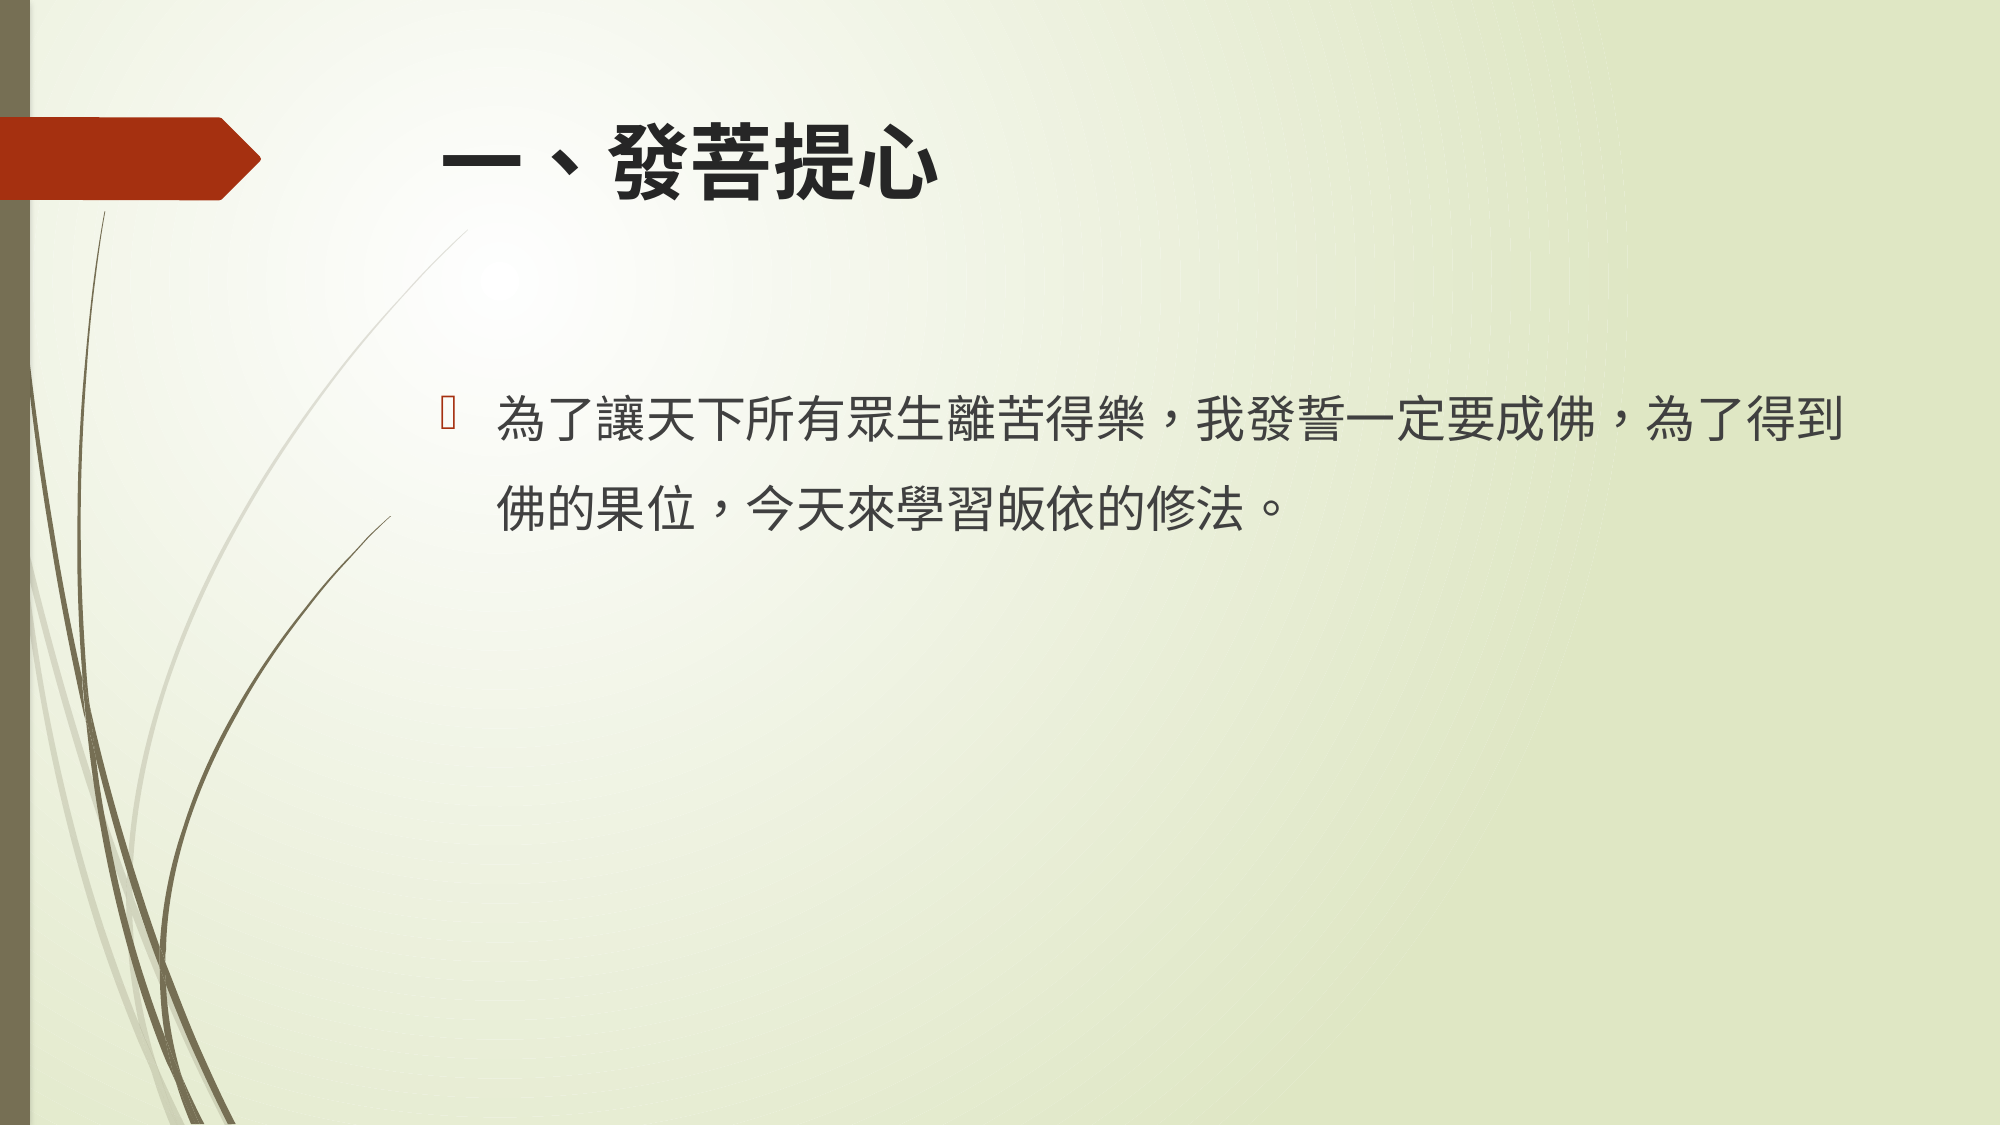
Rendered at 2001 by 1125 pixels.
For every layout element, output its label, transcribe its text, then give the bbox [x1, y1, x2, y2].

title 一、發菩提心 [425, 102, 1888, 313]
list 為了讓天下所有眾生離苦得樂，我發誓一定要成佛，為了得到佛的果位，今天來學習皈依的修法。 [424, 350, 1888, 970]
